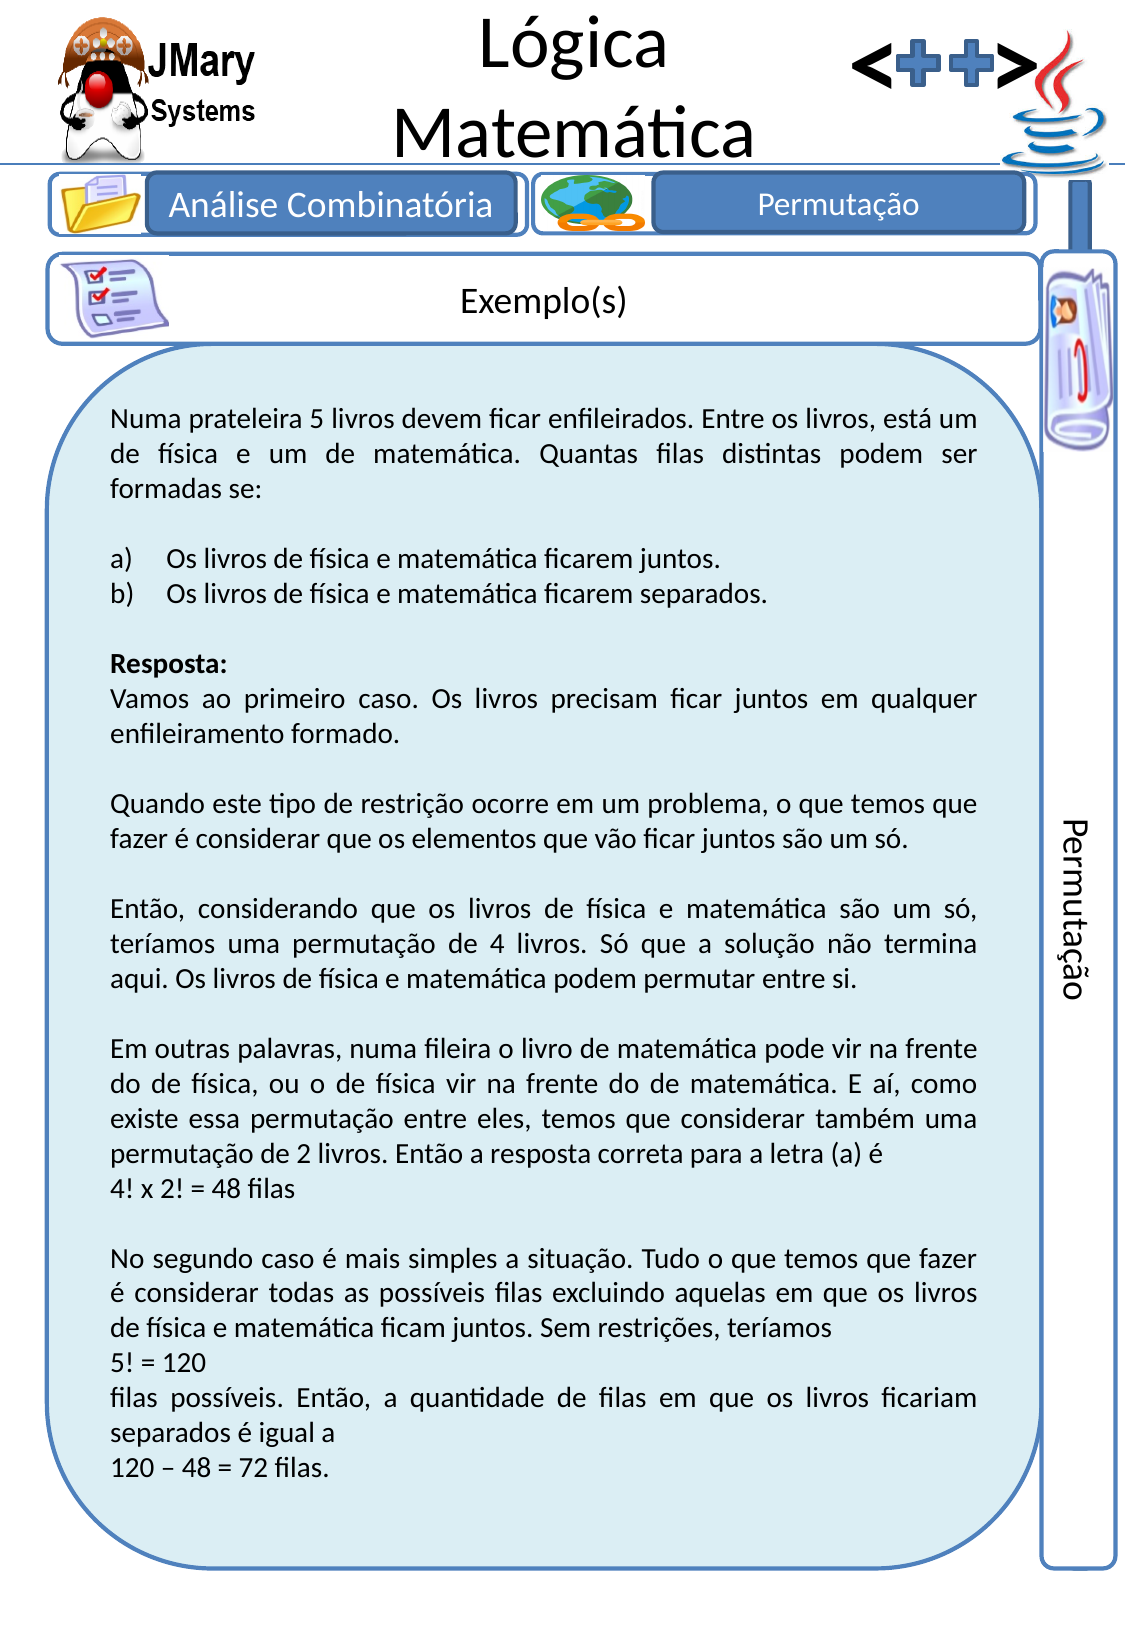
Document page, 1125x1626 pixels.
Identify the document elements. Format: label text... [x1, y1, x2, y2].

text_box [949, 39, 974, 87]
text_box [49, 172, 528, 235]
text_box > [974, 352, 1039, 432]
picture [1044, 268, 1113, 452]
text_box < [834, 242, 943, 252]
text_box > [974, 0, 1090, 163]
text_box Numa prateleira 5 livros devem ficar enfileirados. Entre os livros, está um de física e um de matemática. Quantas filas distintas podem ser formadas se: Os livros de física e matemática ficarem juntos. Os livros de física e matemática ficarem separados. Resposta: Vamos ao primeiro caso. Os livros precisam ficar juntos em qualquer enfileiramento formado. Quando este tipo de restrição ocorre em um problema, o que temos que fazer é considerar que os elementos que vão ficar juntos são um só. Então, considerando que os livros de física e matemática são um só, teríamos uma permutação de 4 livros. Só que a solução não termina aqui. Os livros de física e matemática podem permutar entre si. Em outras palavras, numa fileira o livro de matemática pode vir na frente do de física, ou o de física vir na frente do de matemática. E aí, como existe essa permutação entre eles, temos que considerar também uma permutação de 2 livros. Então a resposta correta para a letra (a) é 4! x 2! = 48 filas No segundo caso é mais simples a situação. Tudo o que temos que fazer é considerar todas as possíveis filas excluindo aquelas em que os livros de física e matemática ficam juntos. Sem restrições, teríamos 5! = 120 filas possíveis. Então, a quantidade de filas em que os livros ficariam separados é igual a 120 – 48 = 72 filas. [44, 352, 1039, 1571]
text_box > [974, 188, 1090, 254]
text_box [532, 172, 1036, 234]
picture [46, 15, 258, 163]
text_box < [834, 352, 943, 432]
picture [1000, 28, 1110, 180]
text_box Lógica Matemática [257, 0, 834, 163]
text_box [47, 253, 1041, 345]
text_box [419, 872, 1125, 948]
text_box < [834, 0, 943, 163]
